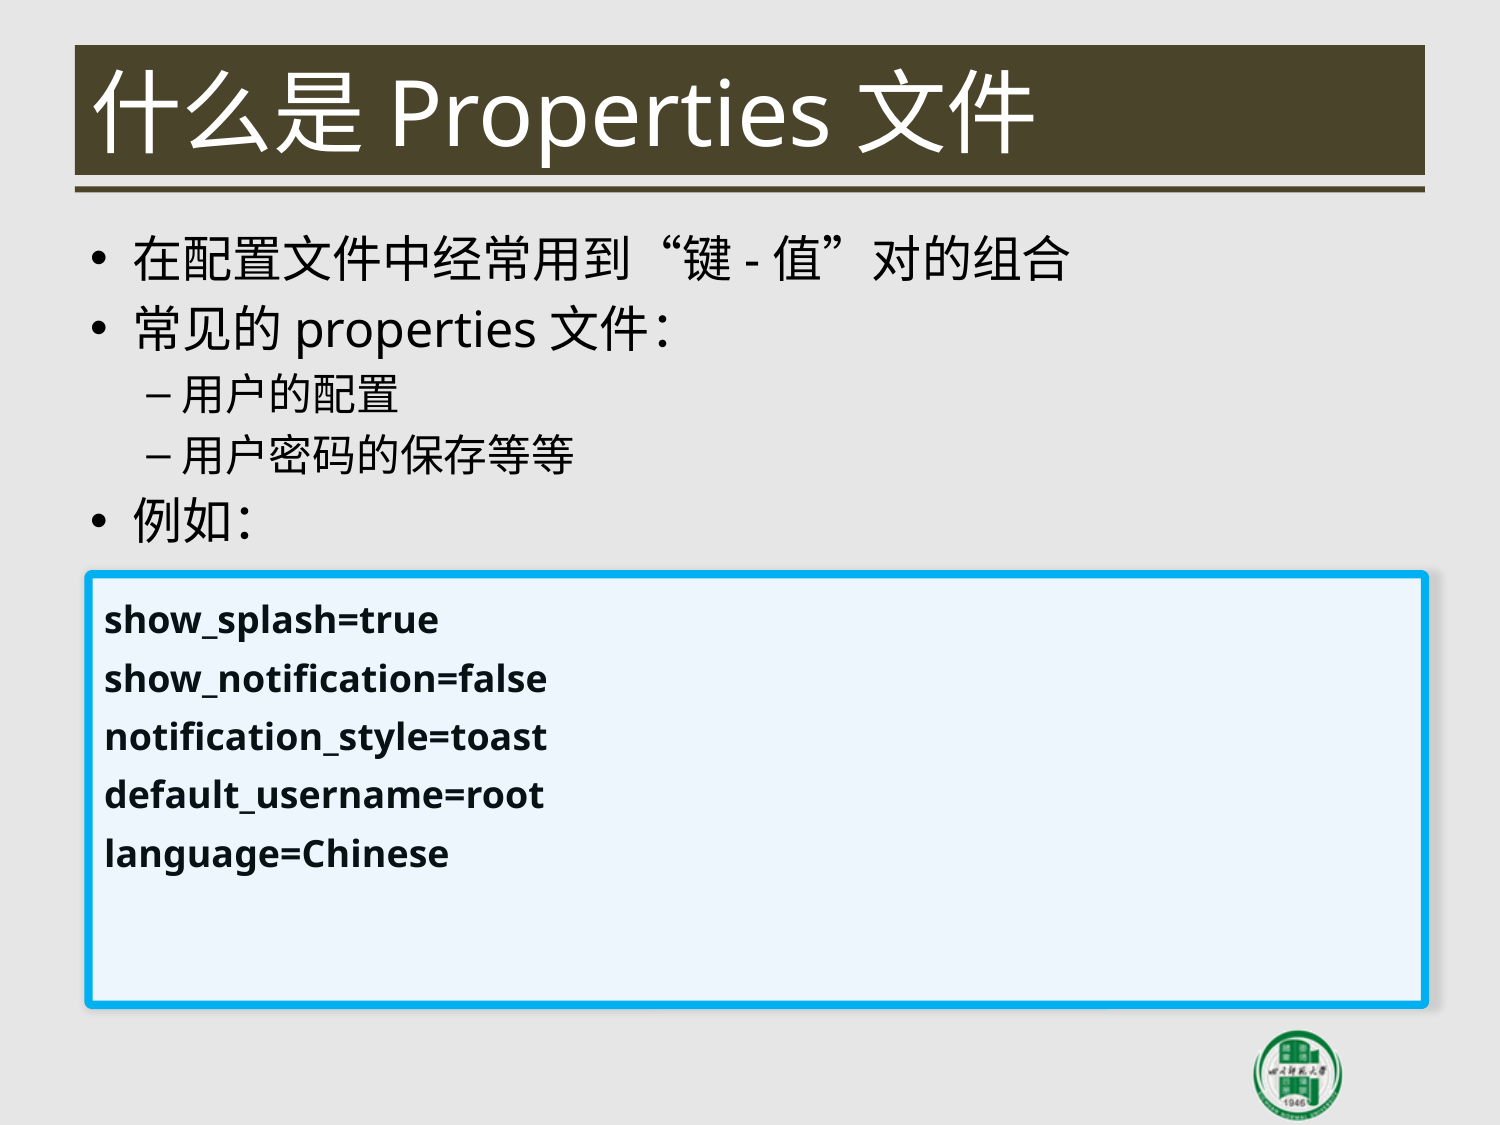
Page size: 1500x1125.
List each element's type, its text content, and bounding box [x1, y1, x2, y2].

list 在配置文件中经常用到“键-值”对的组合 常见的properties文件： 用户的配置 用户密码的保存等等 例如： [75, 219, 1425, 1005]
text_box show_splash=true show_notification=false notification_style=toast default_username=root language=Chinese [88, 574, 1426, 1005]
picture [1250, 1021, 1355, 1124]
title 什么是Properties文件 [75, 45, 1425, 175]
